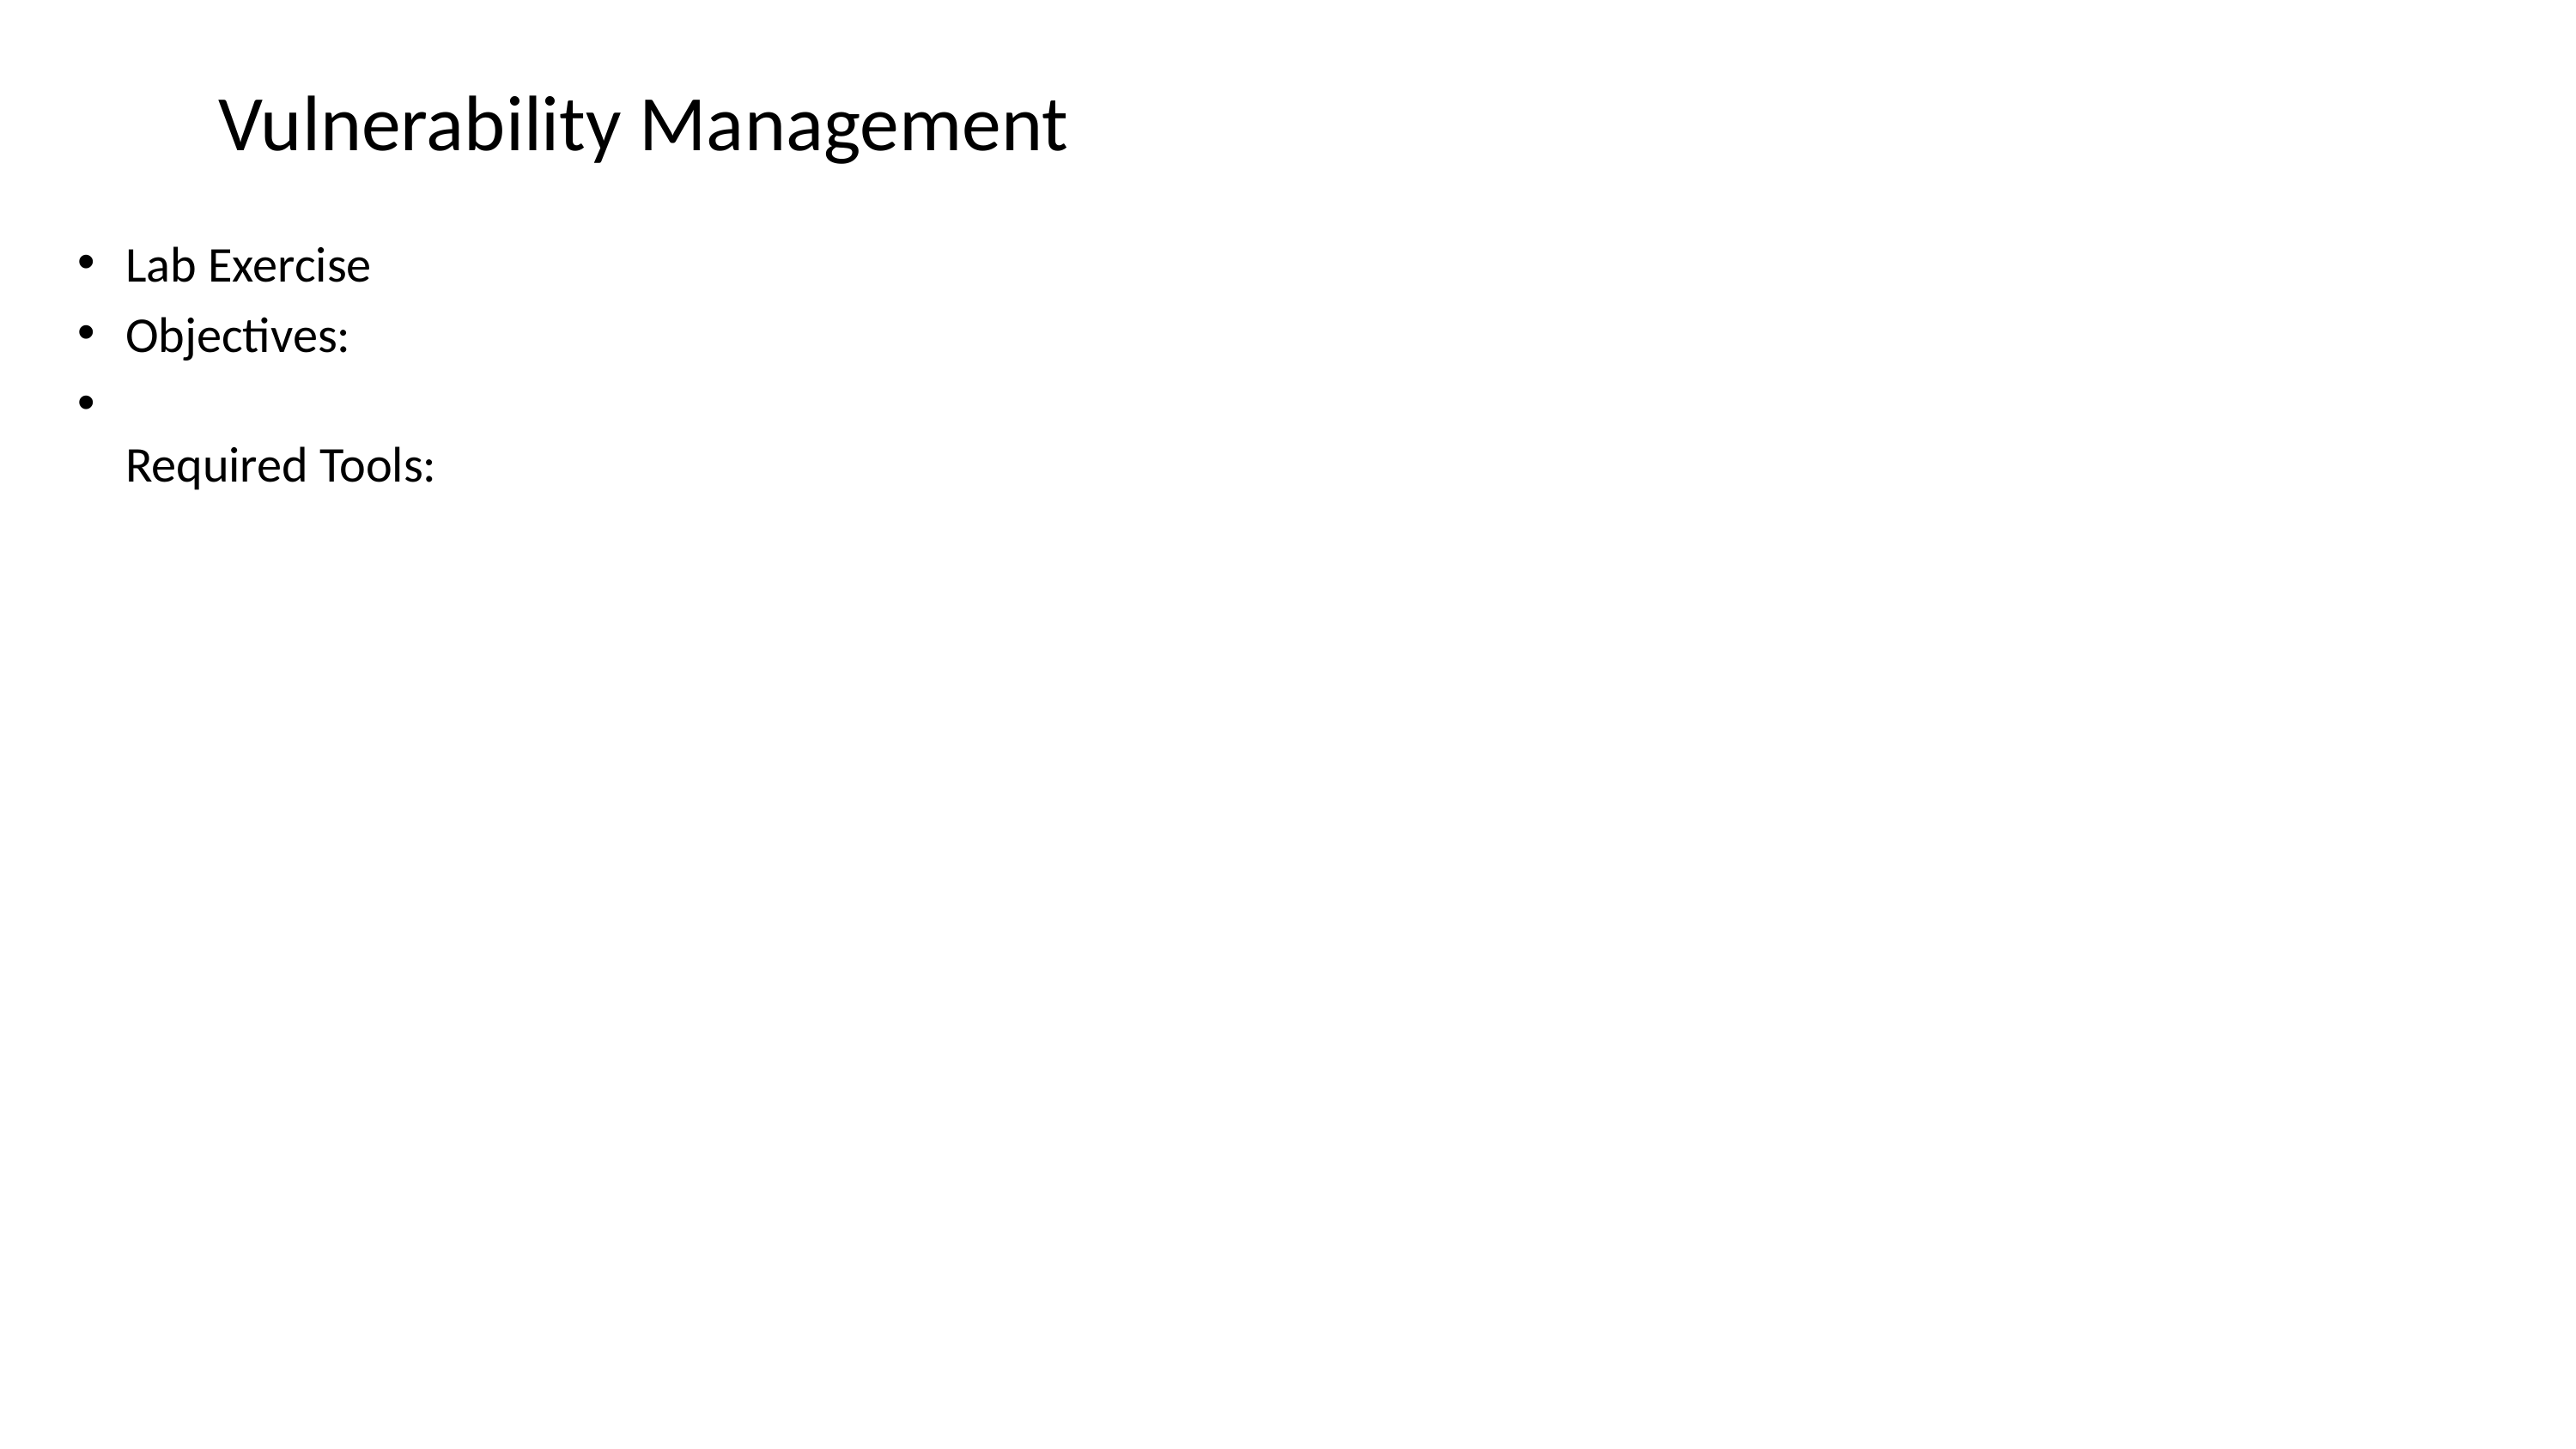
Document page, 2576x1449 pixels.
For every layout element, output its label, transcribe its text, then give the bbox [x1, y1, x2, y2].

title Vulnerability Management [64, 39, 1224, 200]
list Lab Exercise Objectives: Required Tools: [64, 225, 634, 863]
